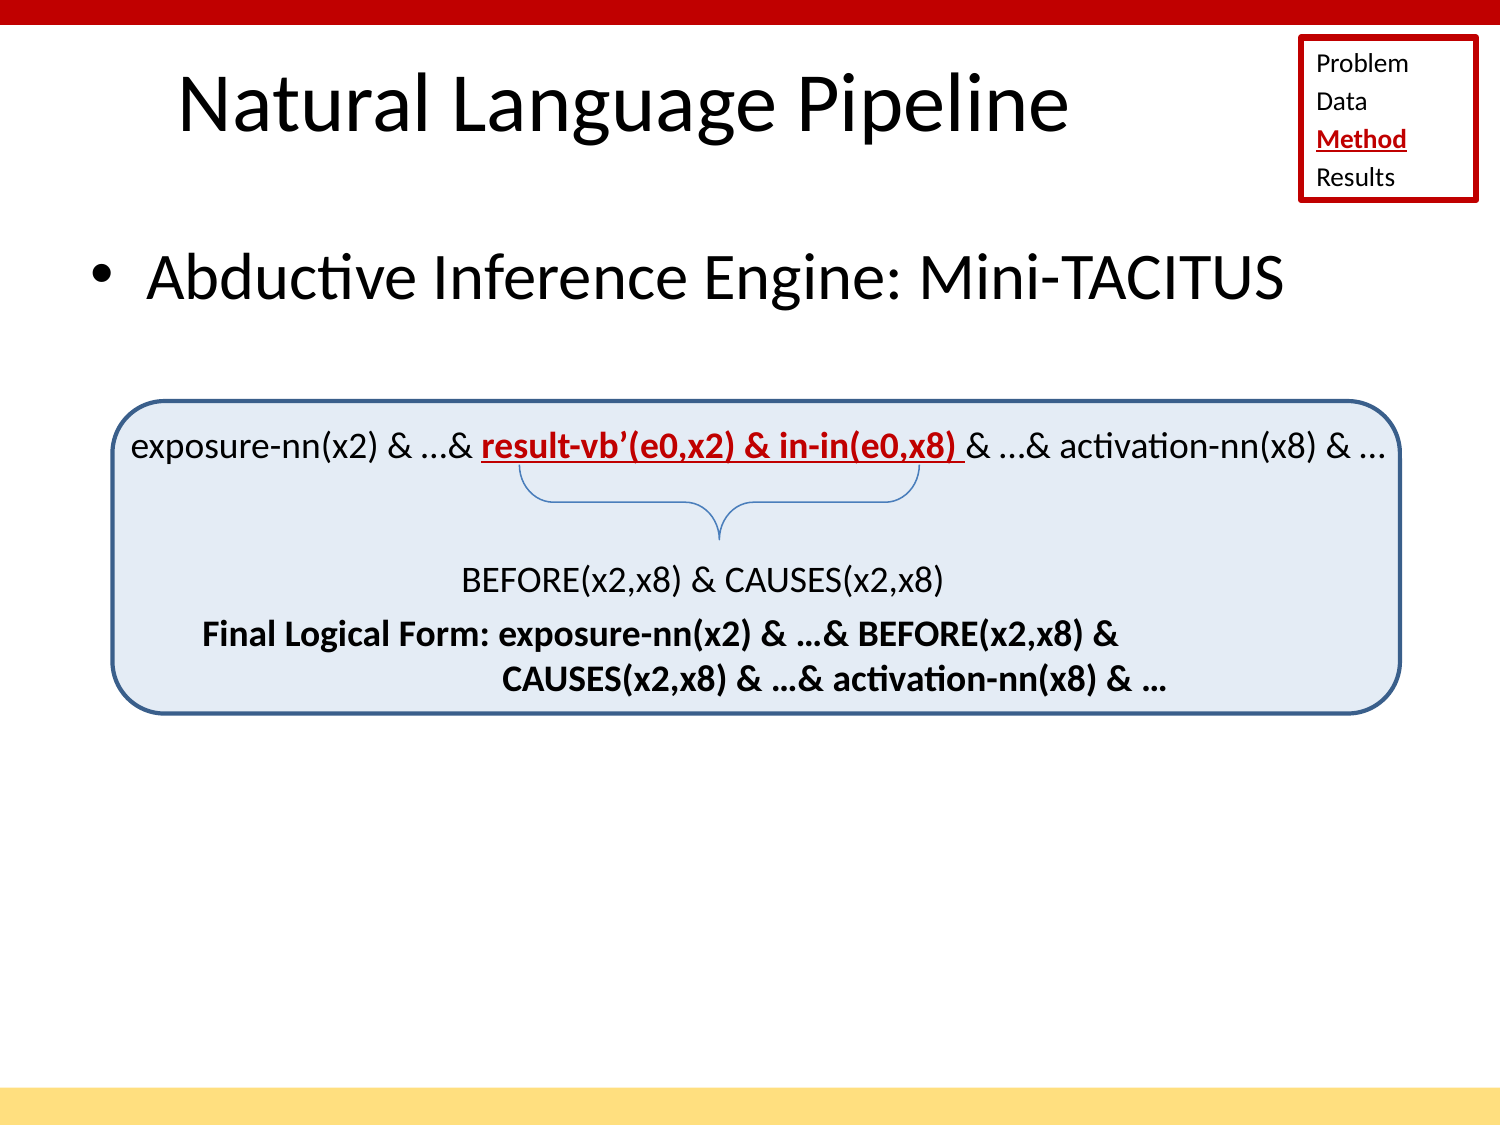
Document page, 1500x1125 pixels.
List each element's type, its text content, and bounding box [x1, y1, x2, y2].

list Problem Data Method Results [1301, 37, 1477, 200]
list Abductive Inference Engine: Mini-TACITUS [75, 224, 1425, 1005]
text_box Final Logical Form: exposure-nn(x2) & …& BEFORE(x2,x8) & CAUSES(x2,x8) & …& activation-nn(x8) & … [187, 601, 1363, 751]
text_box exposure-nn(x2) & …& result-vb’(e0,x2) & in-in(e0,x8) & …& activation-nn(x8) & … [40, 413, 1416, 474]
text_box BEFORE(x2,x8) & CAUSES(x2,x8) [446, 547, 972, 601]
title Natural Language Pipeline [75, 39, 1175, 157]
text_box [518, 464, 921, 541]
